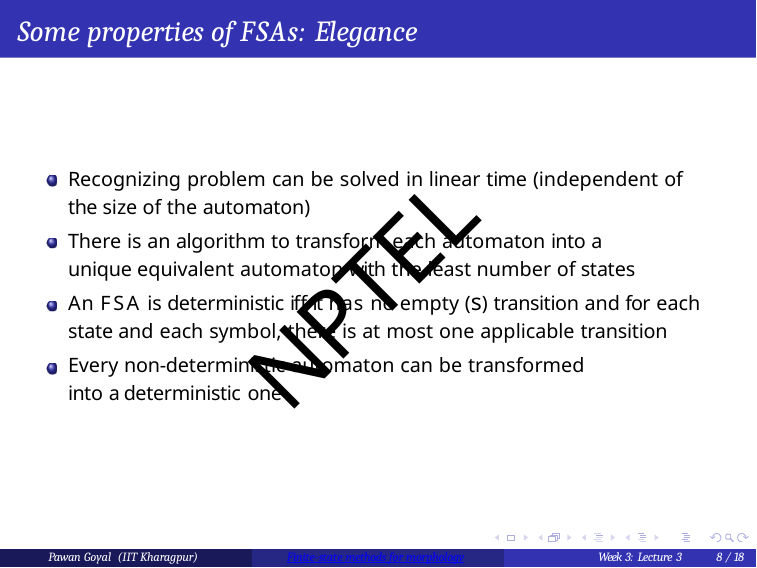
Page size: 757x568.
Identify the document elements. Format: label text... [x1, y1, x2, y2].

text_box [0, 548, 757, 568]
picture [45, 363, 57, 375]
title Some properties of FSAs: Elegance [11, 9, 679, 108]
text_box Recognizing problem can be solved in linear time (independent of the size of the automaton) There is an algorithm to transform each automaton into a unique equivalent automaton with the least number of states An FSA is deterministic iff it has no empty (s) transition and for each state and each symbol, there is at most one applicable transition Every non-deterministic automaton can be transformed into a deterministic one [326, 160, 735, 405]
picture [45, 238, 57, 250]
text_box NPTEL [235, 141, 523, 429]
picture [45, 175, 57, 187]
picture [45, 300, 57, 312]
text_box Recognizing problem can be solved in linear time (independent of the size of the automaton) There is an algorithm to transform each automaton into a unique equivalent automaton with the least number of states An FSA is deterministic iff it has no empty (s) transition and for each state and each symbol, there is at most one applicable transition Every non-deterministic automaton can be transformed into a deterministic one [66, 160, 437, 405]
